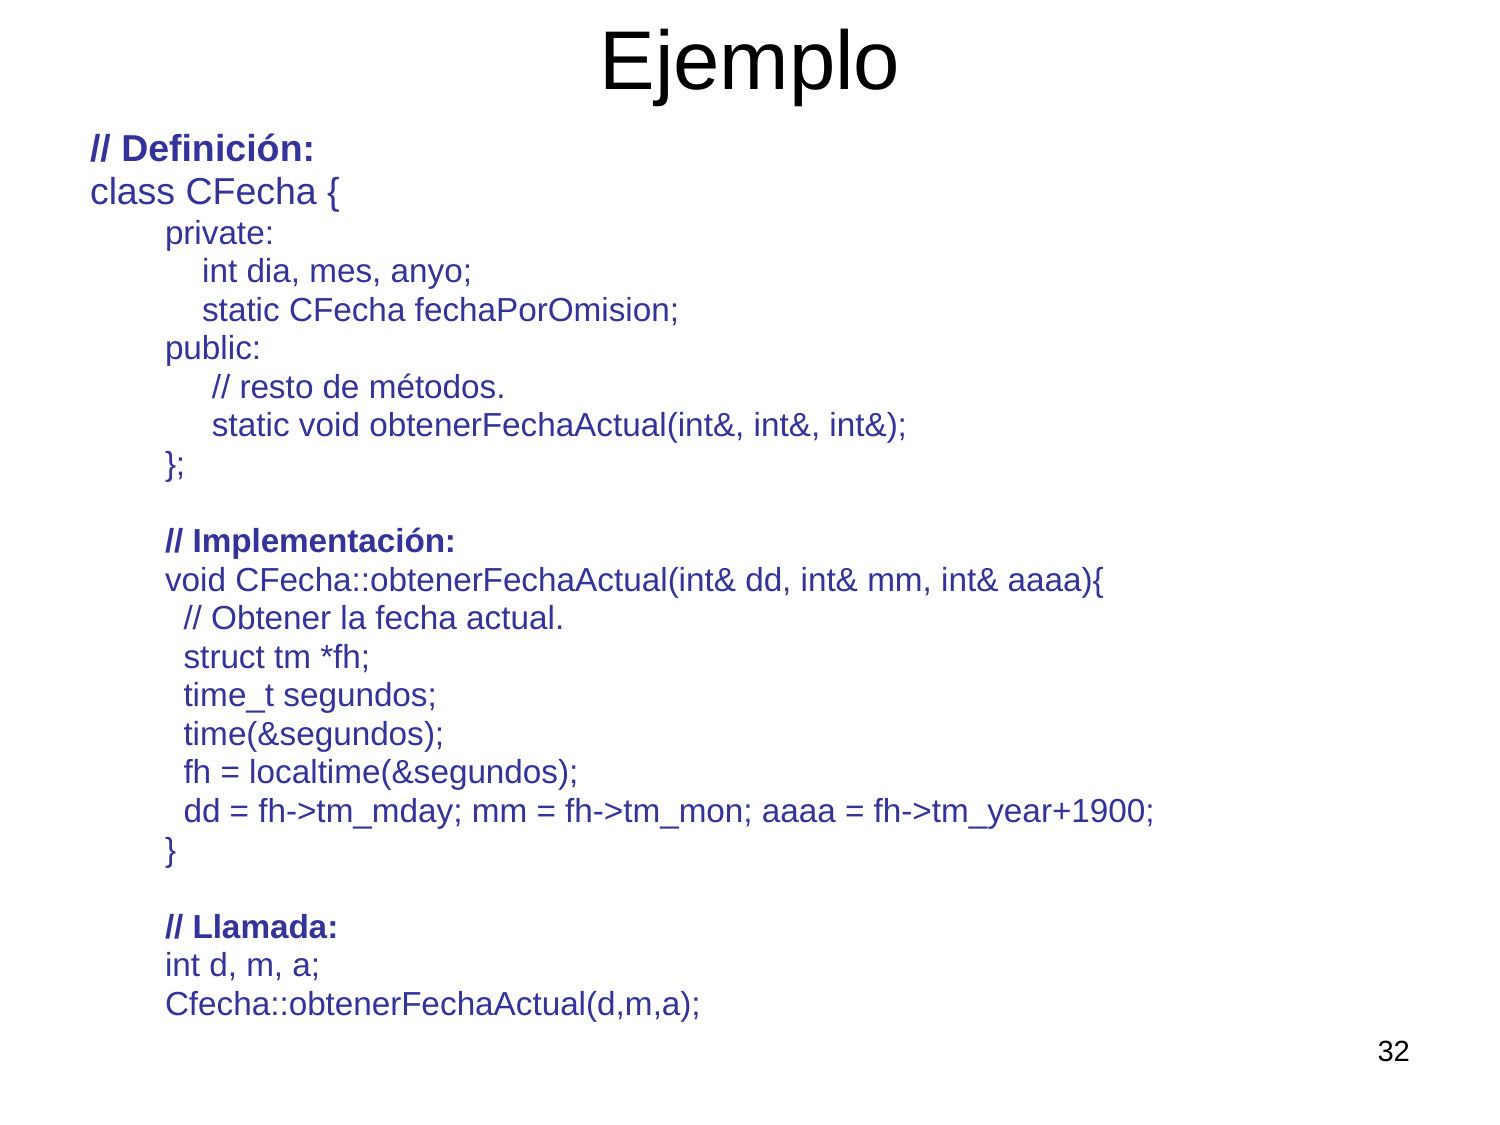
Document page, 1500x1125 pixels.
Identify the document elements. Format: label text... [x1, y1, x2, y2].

title Ejemplo [74, 0, 1426, 113]
list // Definición: class CFecha { private: int dia, mes, anyo; static CFecha fechaPorOmision; public: // resto de métodos. static void obtenerFechaActual(int&, int&, int&); }; // Implementación: void CFecha::obtenerFechaActual(int& dd, int& mm, int& aaaa){ // Obtener la fecha actual. struct tm *fh; time_t segundos; time(&segundos); fh = localtime(&segundos); dd = fh->tm_mday; mm = fh->tm_mon; aaaa = fh->tm_year+1900; } // Llamada: int d, m, a; Cfecha::obtenerFechaActual(d,m,a); [74, 124, 1426, 1125]
